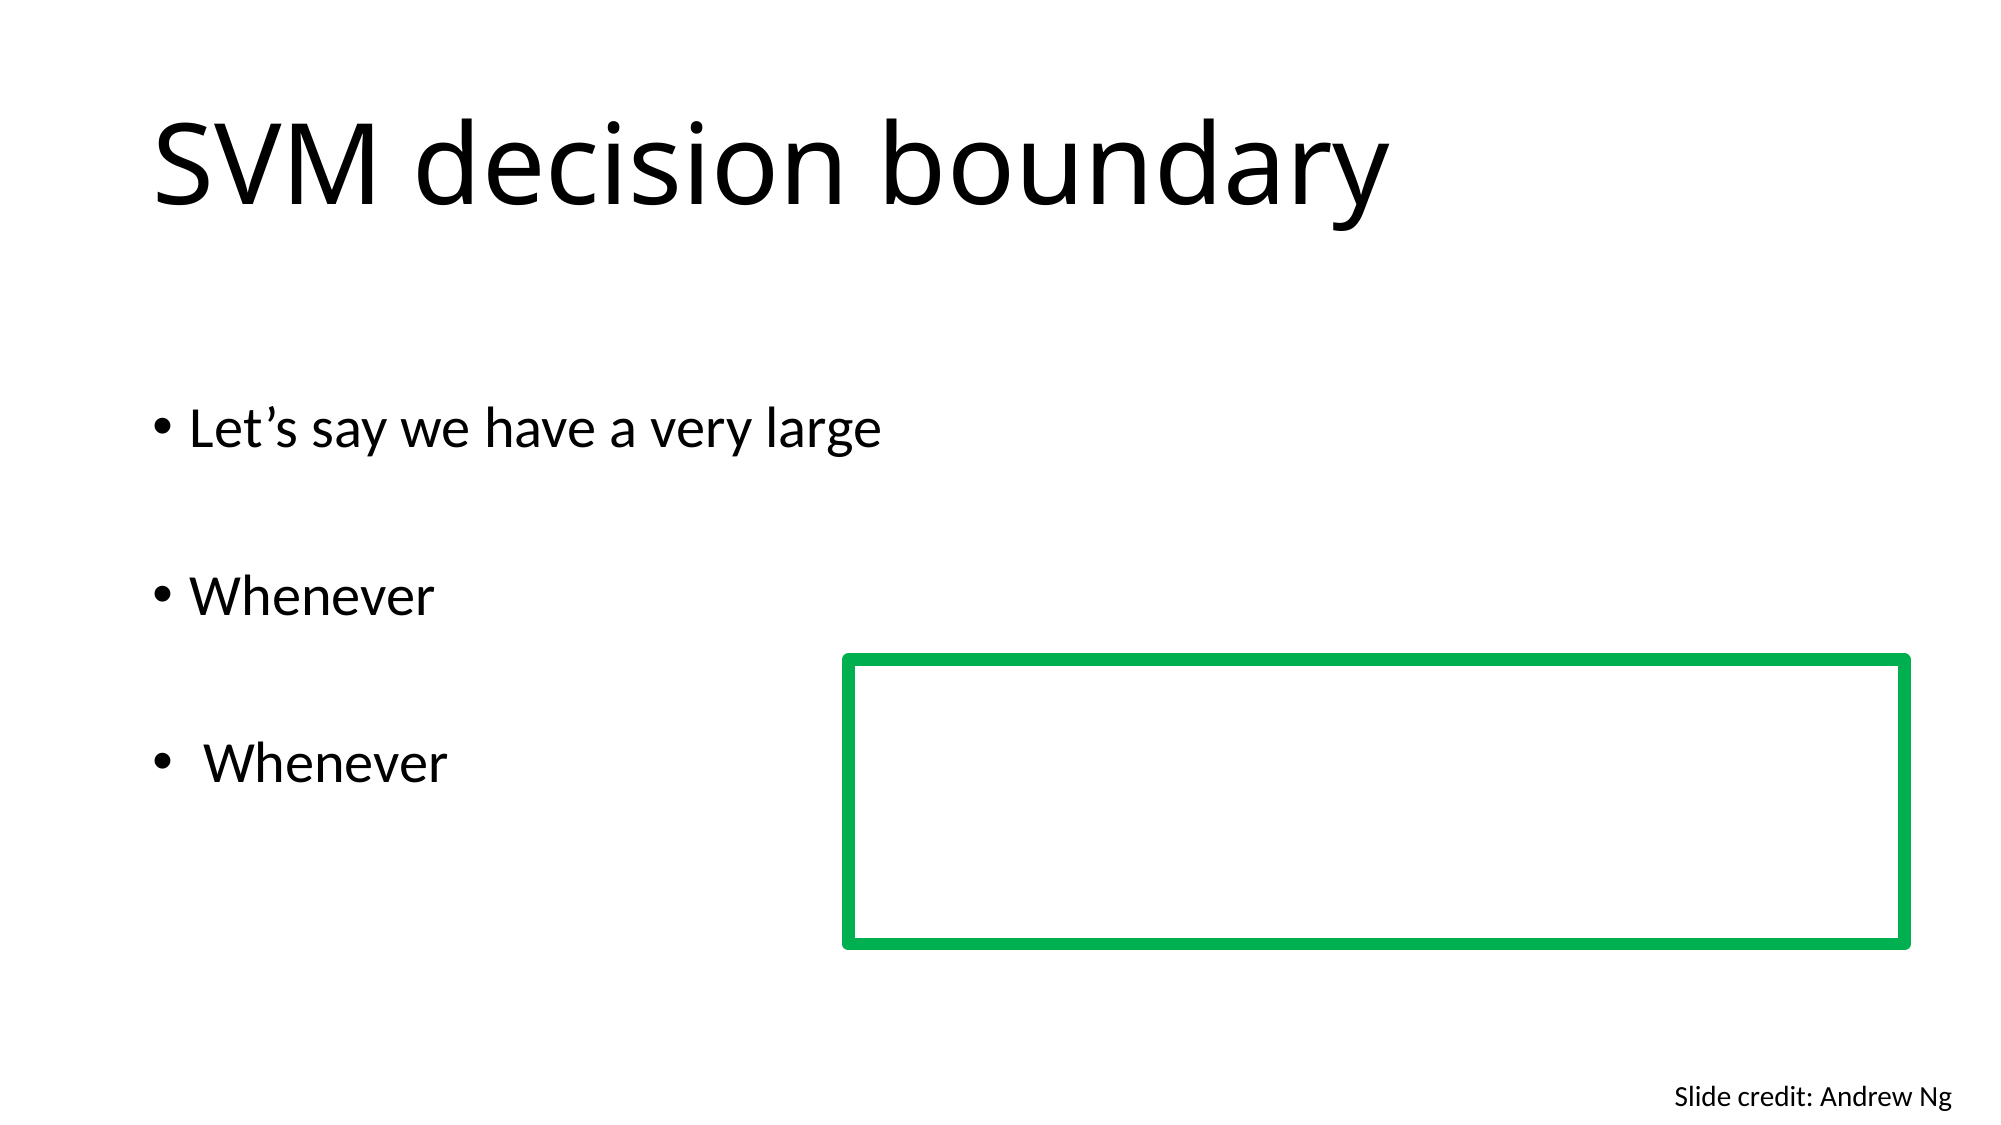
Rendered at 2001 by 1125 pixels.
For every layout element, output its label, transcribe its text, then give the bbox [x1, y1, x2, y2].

title SVM decision boundary [137, 59, 1863, 278]
footer Slide credit: Andrew Ng [1633, 1065, 2000, 1125]
